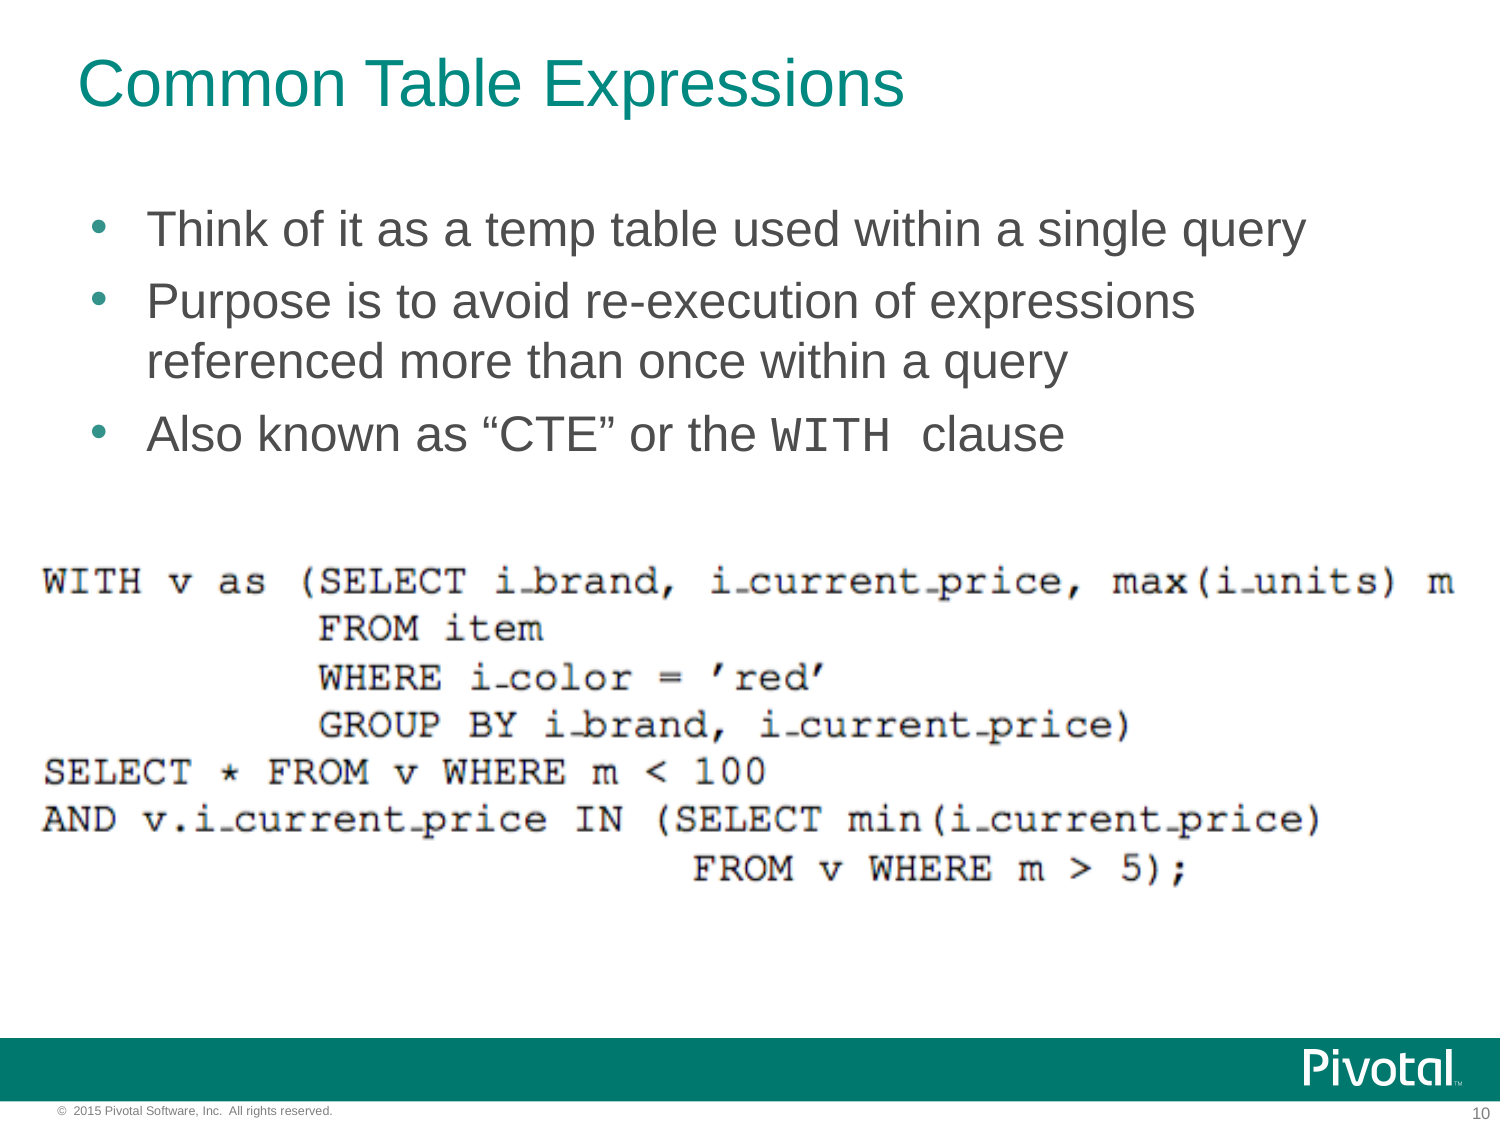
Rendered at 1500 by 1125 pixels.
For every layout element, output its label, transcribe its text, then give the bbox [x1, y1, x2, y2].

picture [35, 558, 1466, 898]
title Common Table Expressions [62, 3, 1413, 157]
picture [1304, 1049, 1462, 1086]
list Think of it as a temp table used within a single query Purpose is to avoid re-execution of expressions referenced more than once within a query Also known as “CTE” or the WITH clause [75, 188, 1425, 556]
